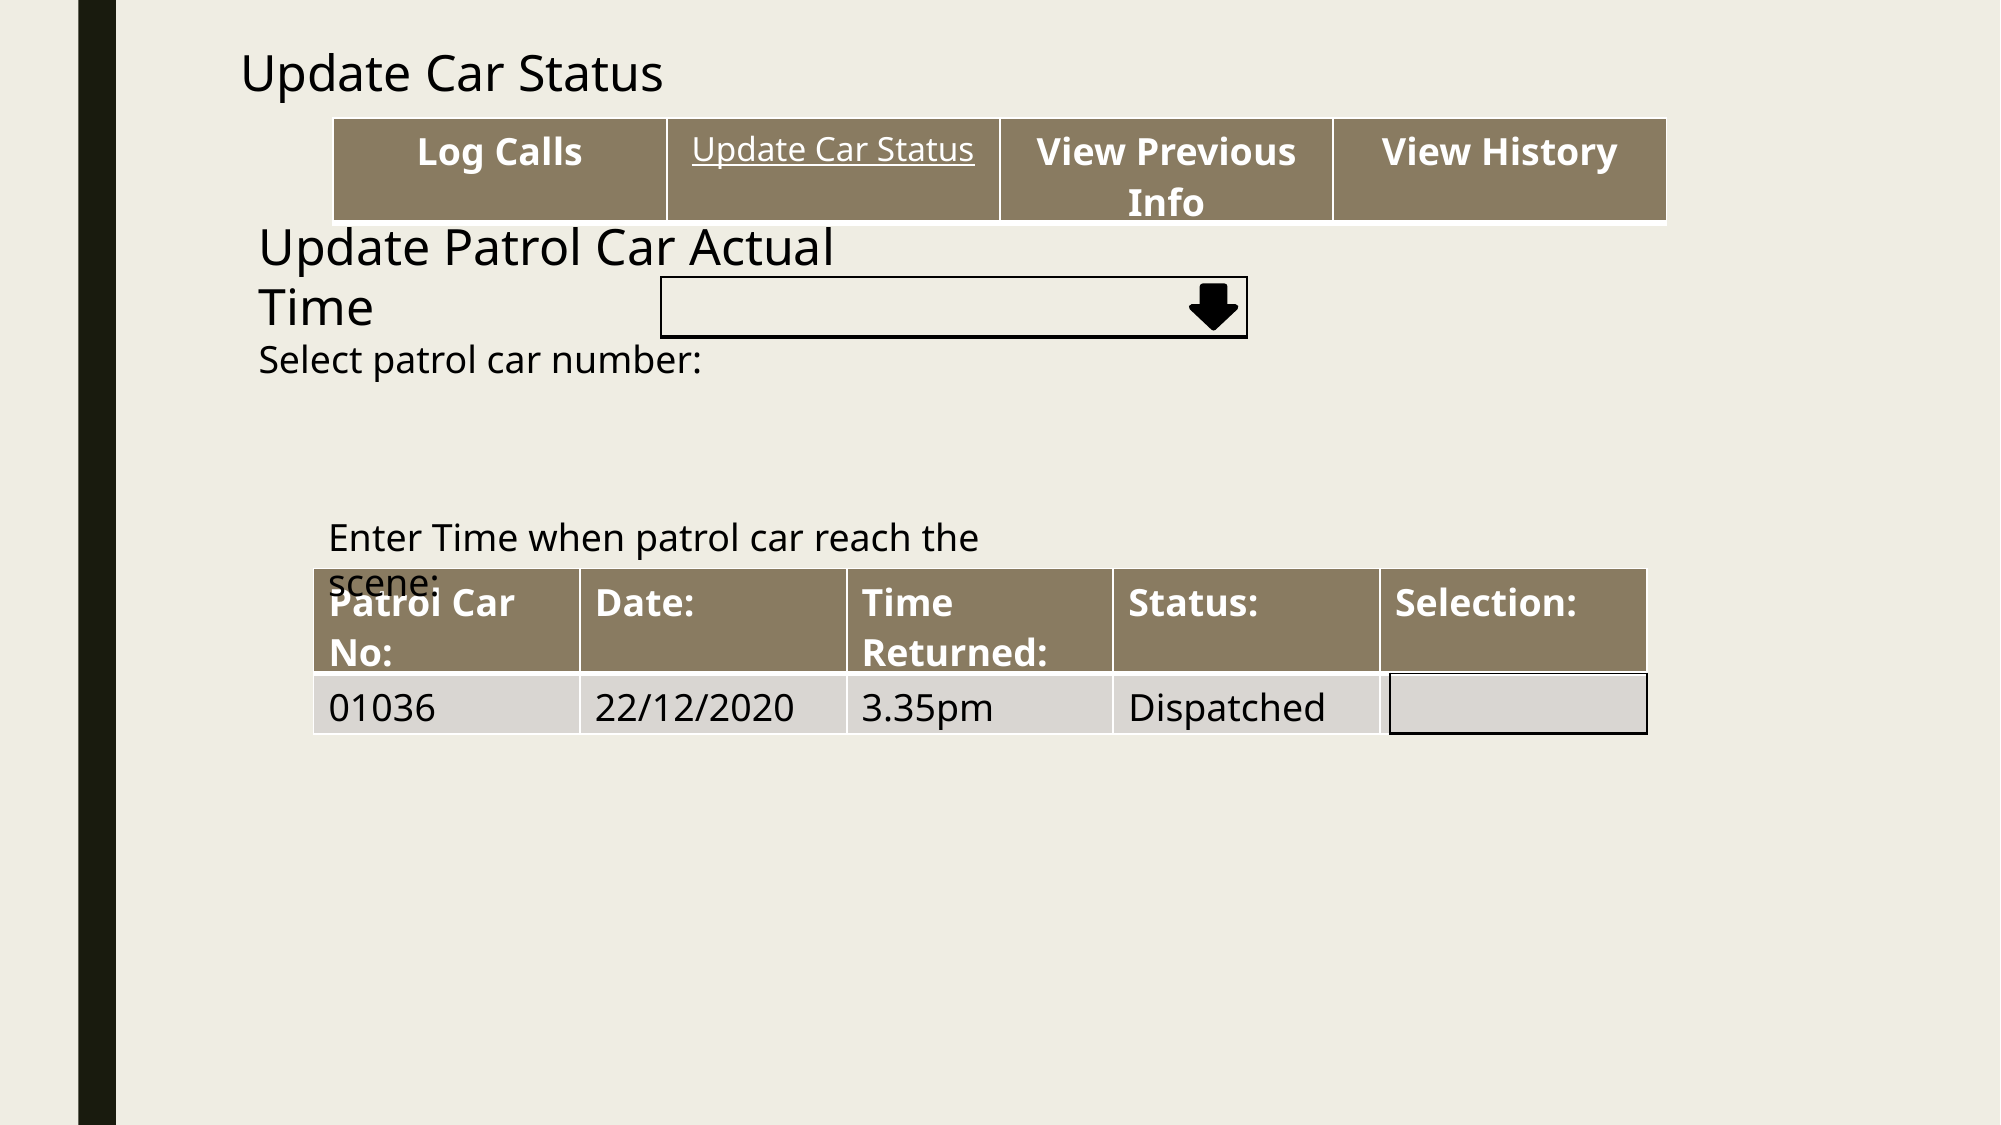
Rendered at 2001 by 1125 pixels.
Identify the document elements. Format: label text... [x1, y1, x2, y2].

table_header Selection: [1381, 569, 1646, 671]
table_header View History [1334, 119, 1666, 220]
text_box Update Car Status [225, 34, 680, 110]
table_header [662, 278, 1246, 335]
table_header [1391, 674, 1646, 732]
table_header Update Car Status [668, 119, 999, 220]
text_box Enter Time when patrol car reach the scene: [313, 506, 1115, 612]
text_box [1188, 283, 1239, 331]
table_header Patrol Car No: [314, 612, 579, 671]
table_cell Dispatched [1114, 676, 1379, 733]
table_header View Previous Info [1001, 119, 1332, 220]
table_cell [1381, 676, 1389, 733]
table_header Status: [1114, 569, 1379, 671]
table_cell 01036 [314, 676, 579, 733]
table_header Date: [581, 612, 846, 671]
table_cell 22/12/2020 [581, 676, 846, 733]
text_box Update Patrol Car Actual Time Select patrol car number: [243, 208, 928, 389]
table_header Log Calls [334, 119, 666, 208]
table_cell 3.35pm [848, 676, 1112, 733]
table_header Time Returned: [848, 612, 1112, 671]
